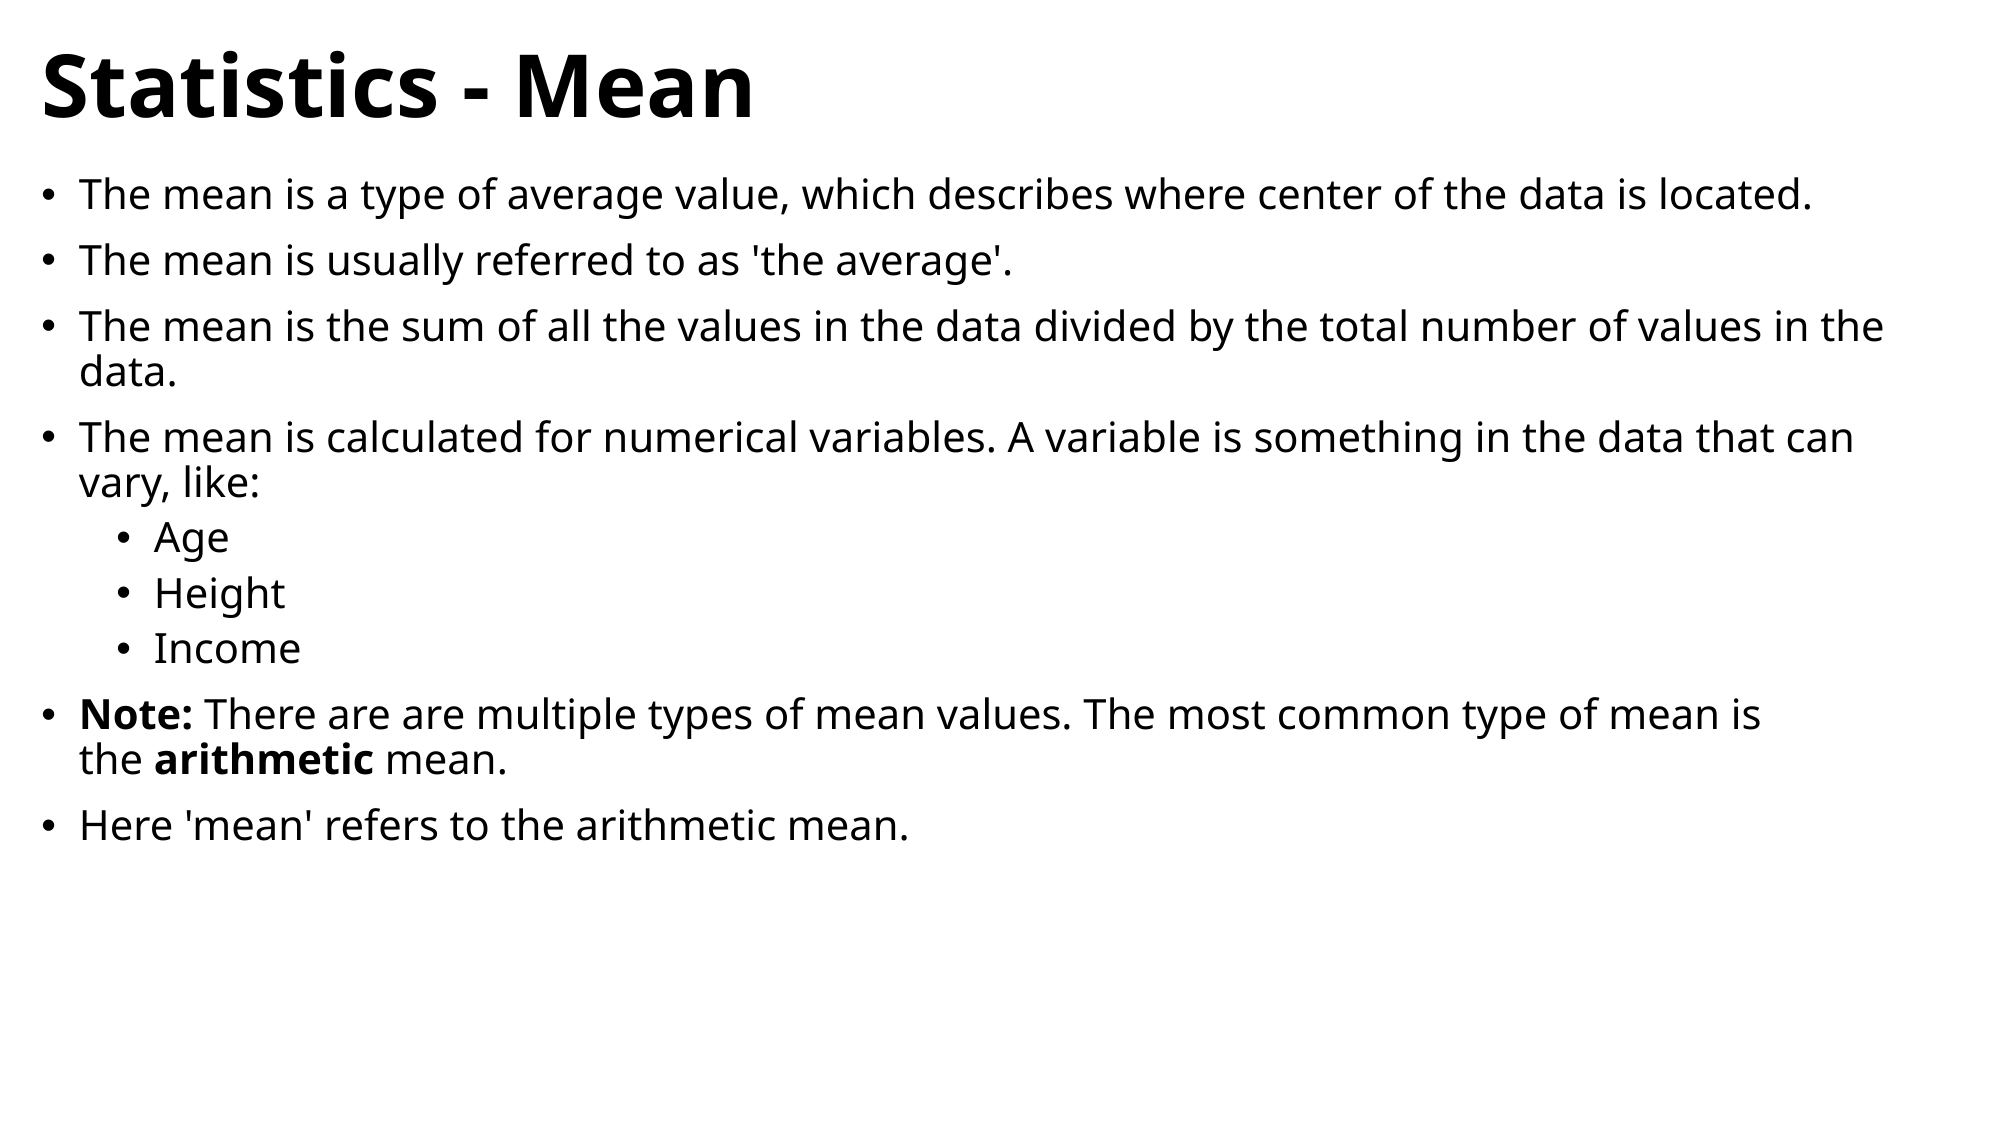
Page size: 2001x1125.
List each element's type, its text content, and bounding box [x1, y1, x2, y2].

list The mean is a type of average value, which describes where center of the data is located. The mean is usually referred to as 'the average'. The mean is the sum of all the values in the data divided by the total number of values in the data. The mean is calculated for numerical variables. A variable is something in the data that can vary, like: Age Height Income Note: There are are multiple types of mean values. The most common type of mean is the arithmetic mean. Here 'mean' refers to the arithmetic mean. [26, 166, 1974, 1105]
title Statistics - Mean [26, 34, 1974, 145]
